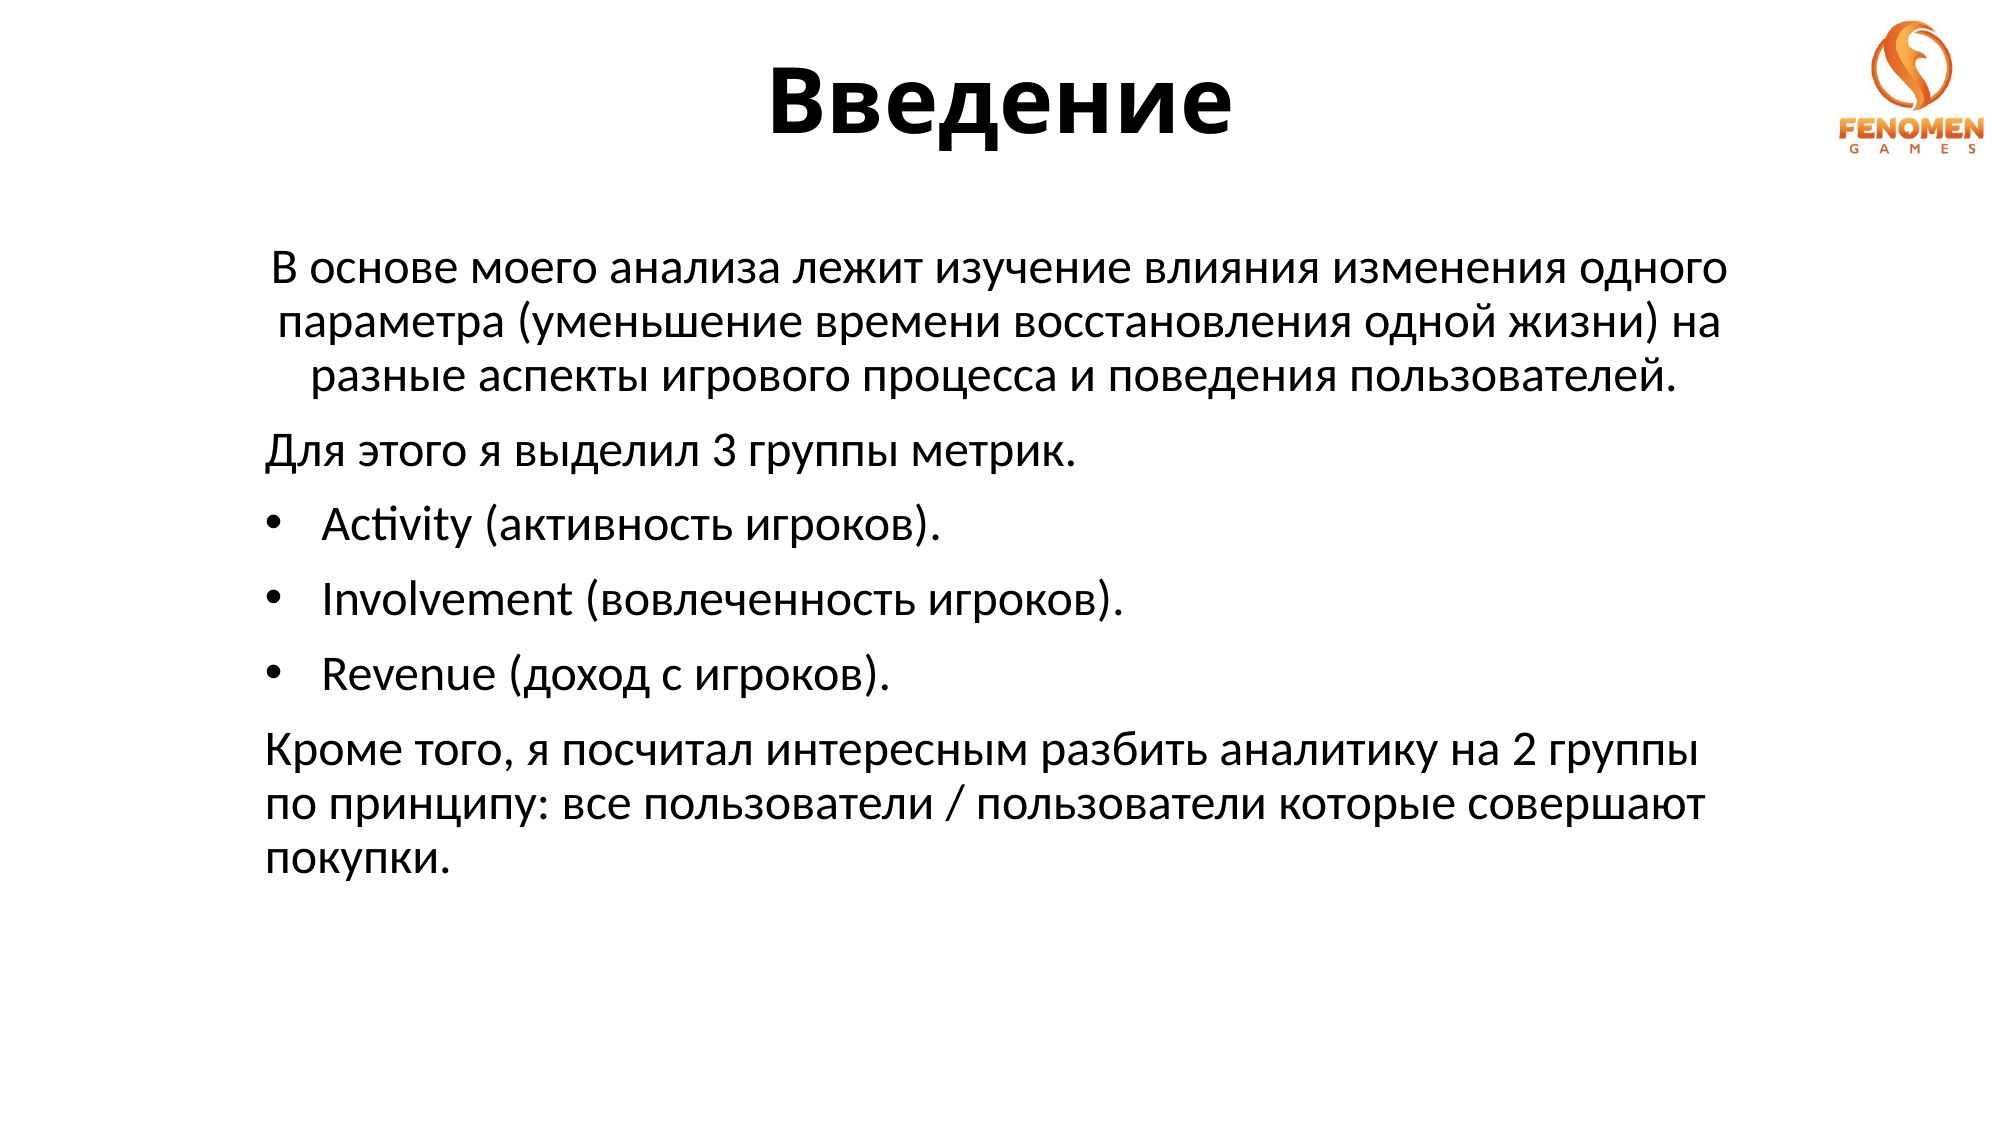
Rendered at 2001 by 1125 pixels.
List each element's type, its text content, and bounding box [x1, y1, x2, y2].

subtitle В основе моего анализа лежит изучение влияния изменения одного параметра (уменьшение времени восстановления одной жизни) на разные аспекты игрового процесса и поведения пользователей. Для этого я выделил 3 группы метрик. Activity (активность игроков). Involvement (вовлеченность игроков). Revenue (доход с игроков). Кроме того, я посчитал интересным разбить аналитику на 2 группы по принципу: все пользователи / пользователи которые совершают покупки. [249, 232, 1750, 1014]
picture [1816, 0, 2000, 171]
title Введение [249, 42, 1750, 162]
